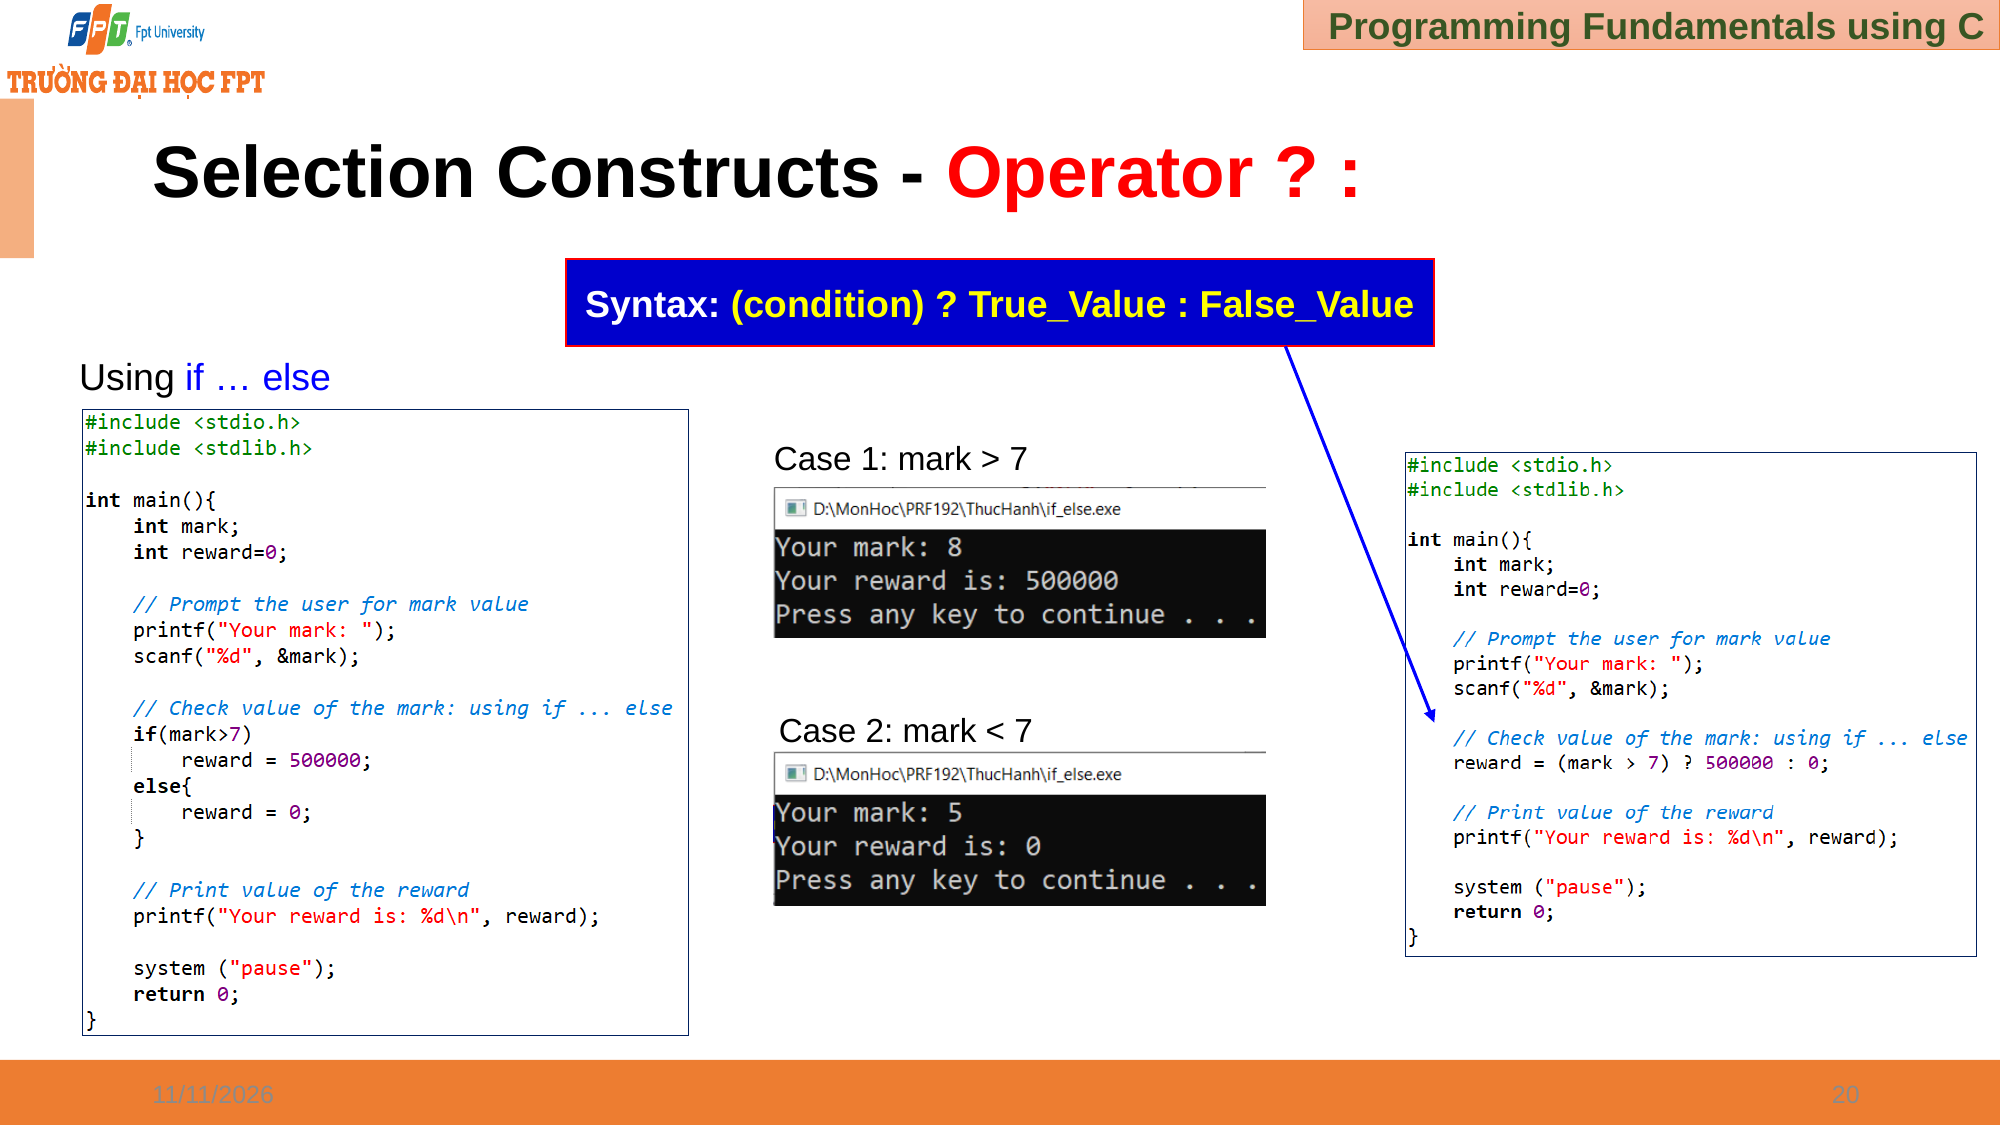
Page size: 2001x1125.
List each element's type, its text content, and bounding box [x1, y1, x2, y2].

text_box Syntax: (condition) ? True_Value : False_Value [565, 258, 1435, 347]
text_box Using if … else [64, 345, 404, 406]
slide_number 20 [1424, 1063, 1875, 1123]
text_box Case 2: mark < 7 [763, 701, 1115, 757]
picture [1405, 452, 1977, 957]
text_box Case 1: mark > 7 [759, 430, 1081, 485]
title Selection Constructs - Operator ? : [137, 126, 1863, 222]
picture [773, 751, 1266, 906]
picture [773, 487, 1266, 638]
picture [82, 409, 689, 1036]
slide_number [137, 1063, 588, 1123]
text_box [1285, 346, 1435, 723]
